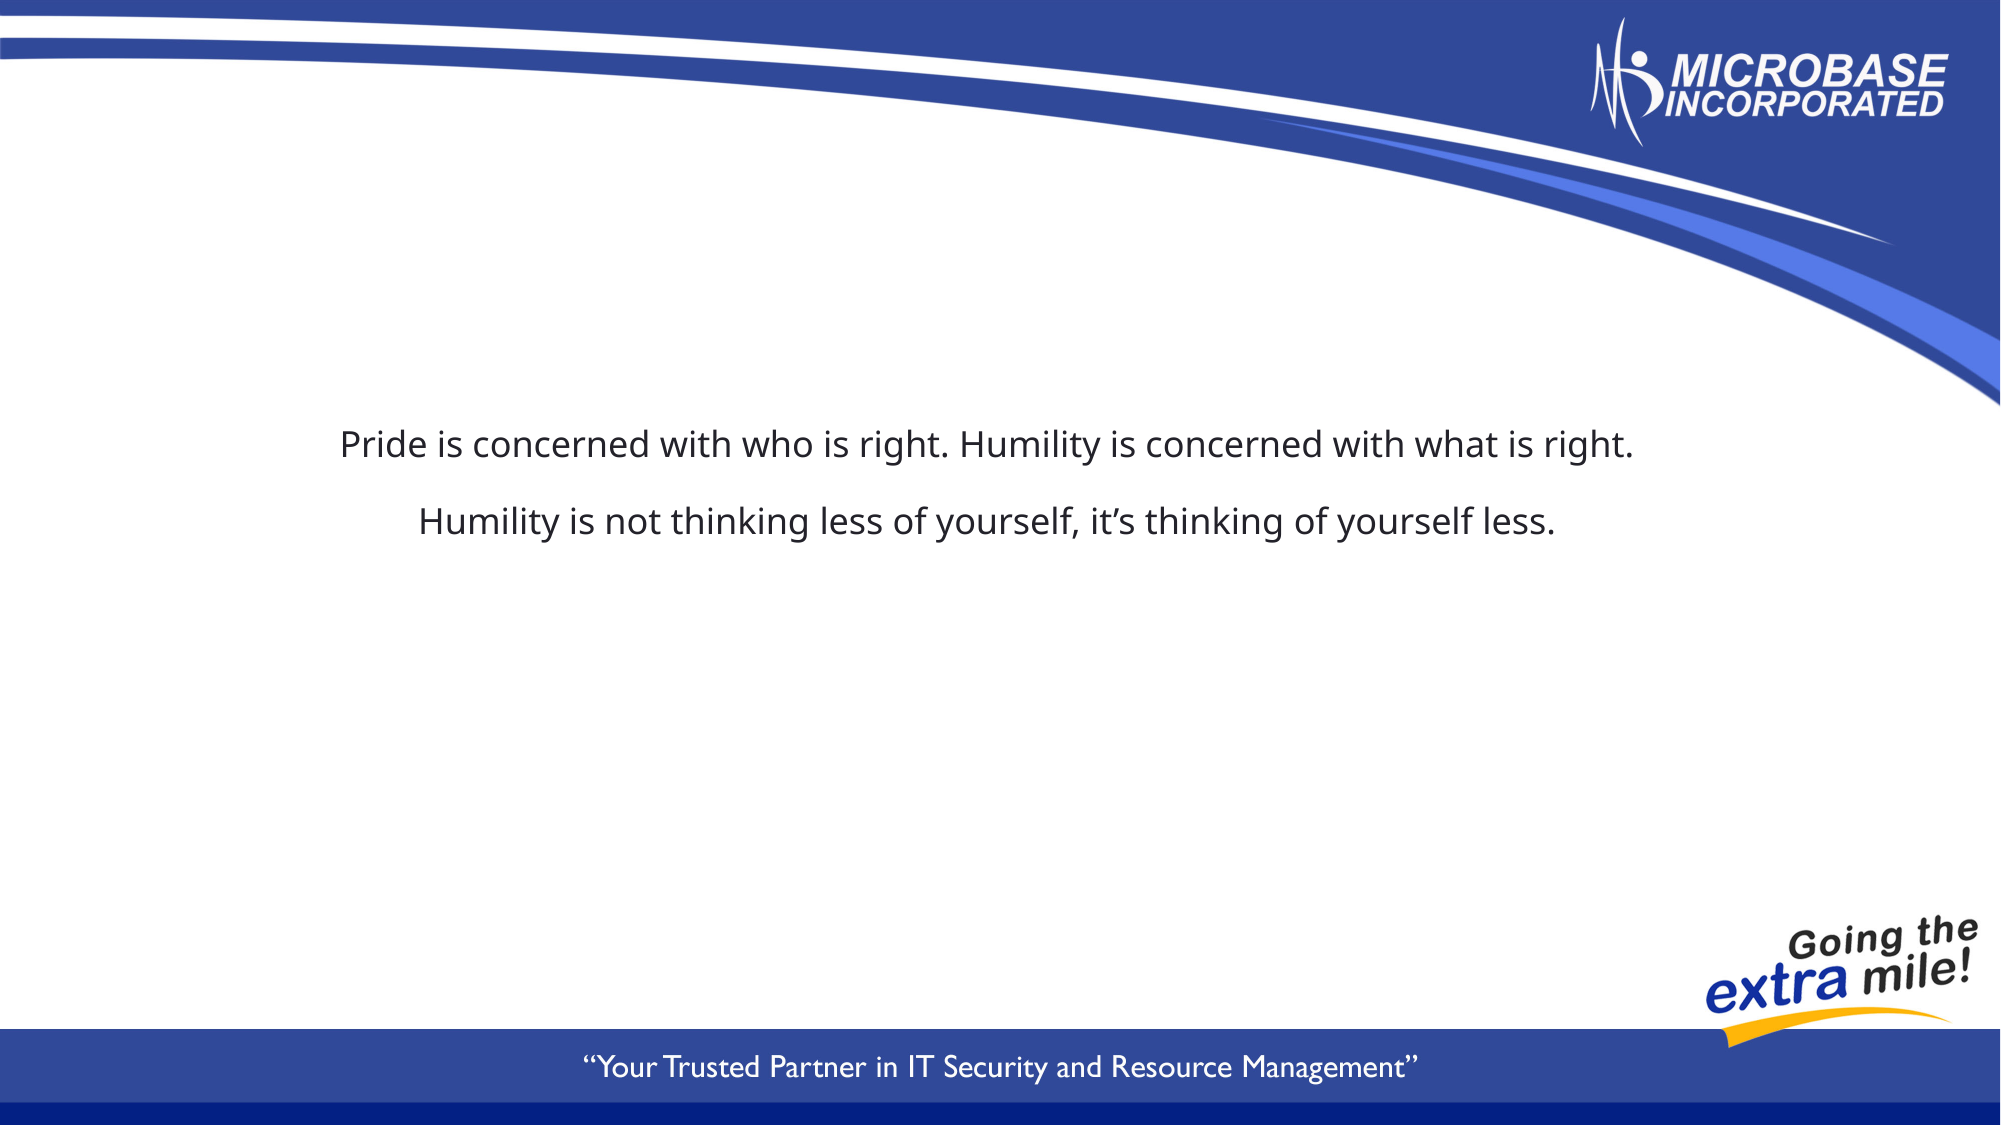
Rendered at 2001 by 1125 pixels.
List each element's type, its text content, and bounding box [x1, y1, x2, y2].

picture [0, 0, 2001, 1125]
title Pride is concerned with who is right. Humility is concerned with what is right. Humility is not thinking less of yourself, it’s thinking of yourself less. [125, 417, 1851, 635]
